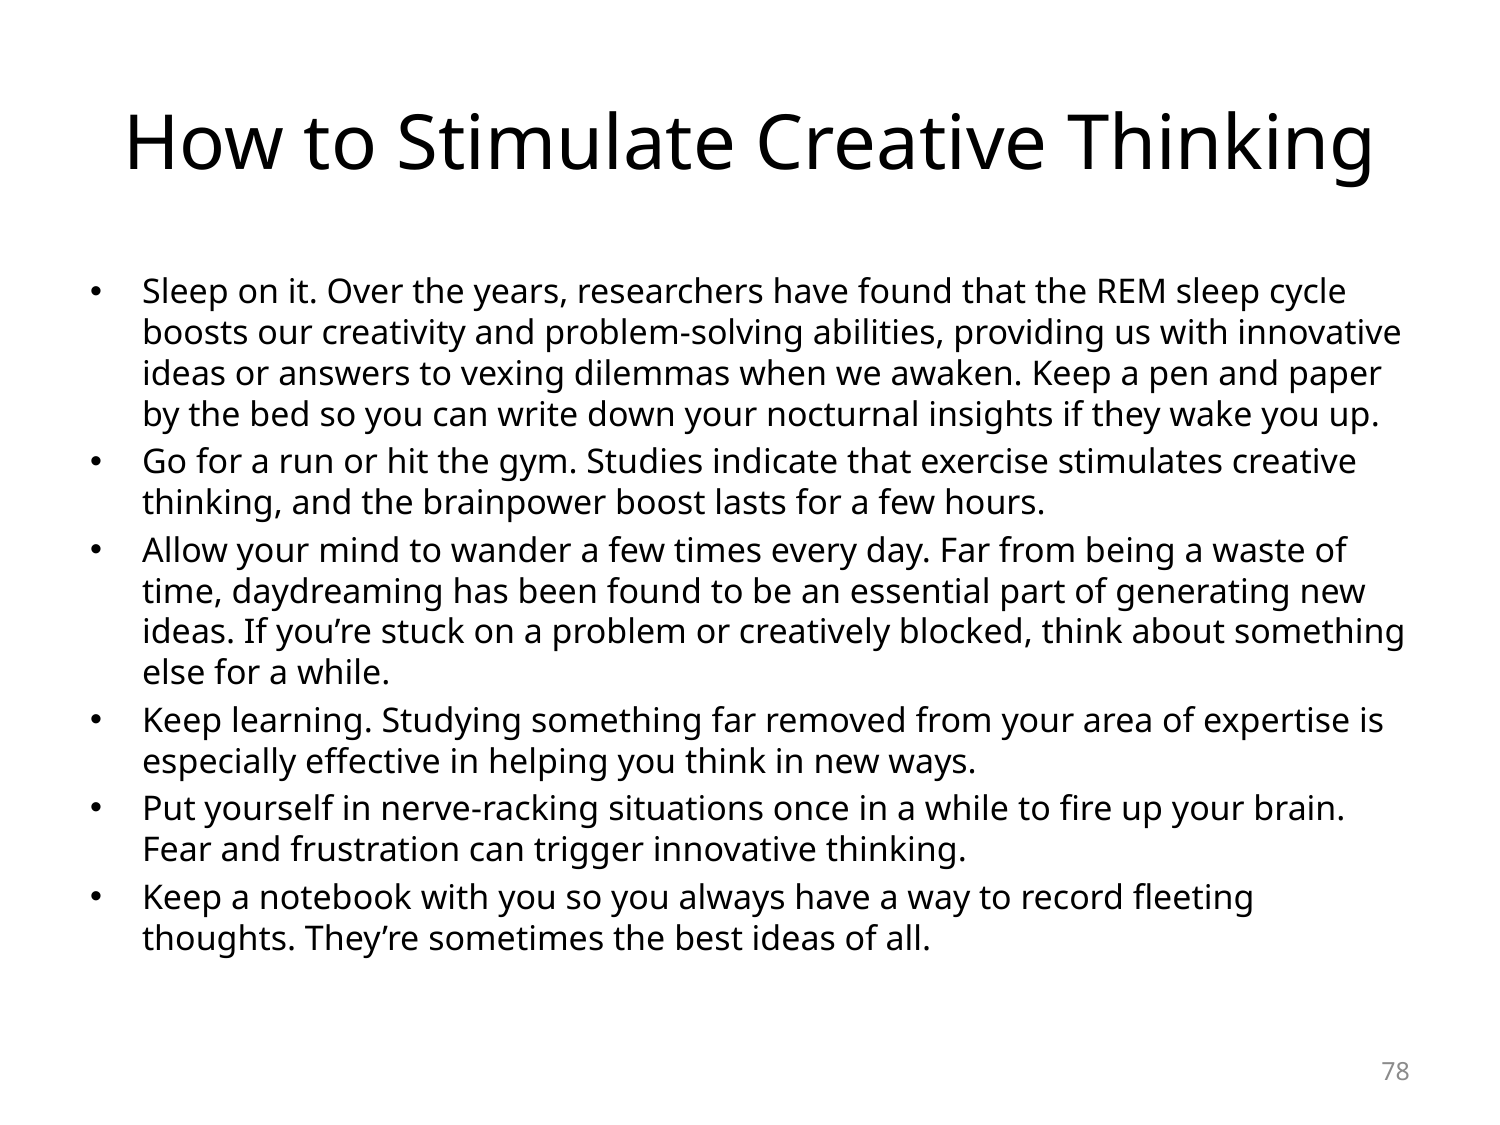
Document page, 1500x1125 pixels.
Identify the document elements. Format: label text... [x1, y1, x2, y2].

slide_number 78 [1074, 1042, 1425, 1103]
list Sleep on it. Over the years, researchers have found that the REM sleep cycle boosts our creativity and problem-solving abilities, providing us with innovative ideas or answers to vexing dilemmas when we awaken. Keep a pen and paper by the bed so you can write down your nocturnal insights if they wake you up. Go for a run or hit the gym. Studies indicate that exercise stimulates creative thinking, and the brainpower boost lasts for a few hours. Allow your mind to wander a few times every day. Far from being a waste of time, daydreaming has been found to be an essential part of generating new ideas. If you’re stuck on a problem or creatively blocked, think about something else for a while. Keep learning. Studying something far removed from your area of expertise is especially effective in helping you think in new ways. Put yourself in nerve-racking situations once in a while to fire up your brain. Fear and frustration can trigger innovative thinking. Keep a notebook with you so you always have a way to record fleeting thoughts. They’re sometimes the best ideas of all. [75, 262, 1425, 1005]
title How to Stimulate Creative Thinking [75, 45, 1425, 233]
